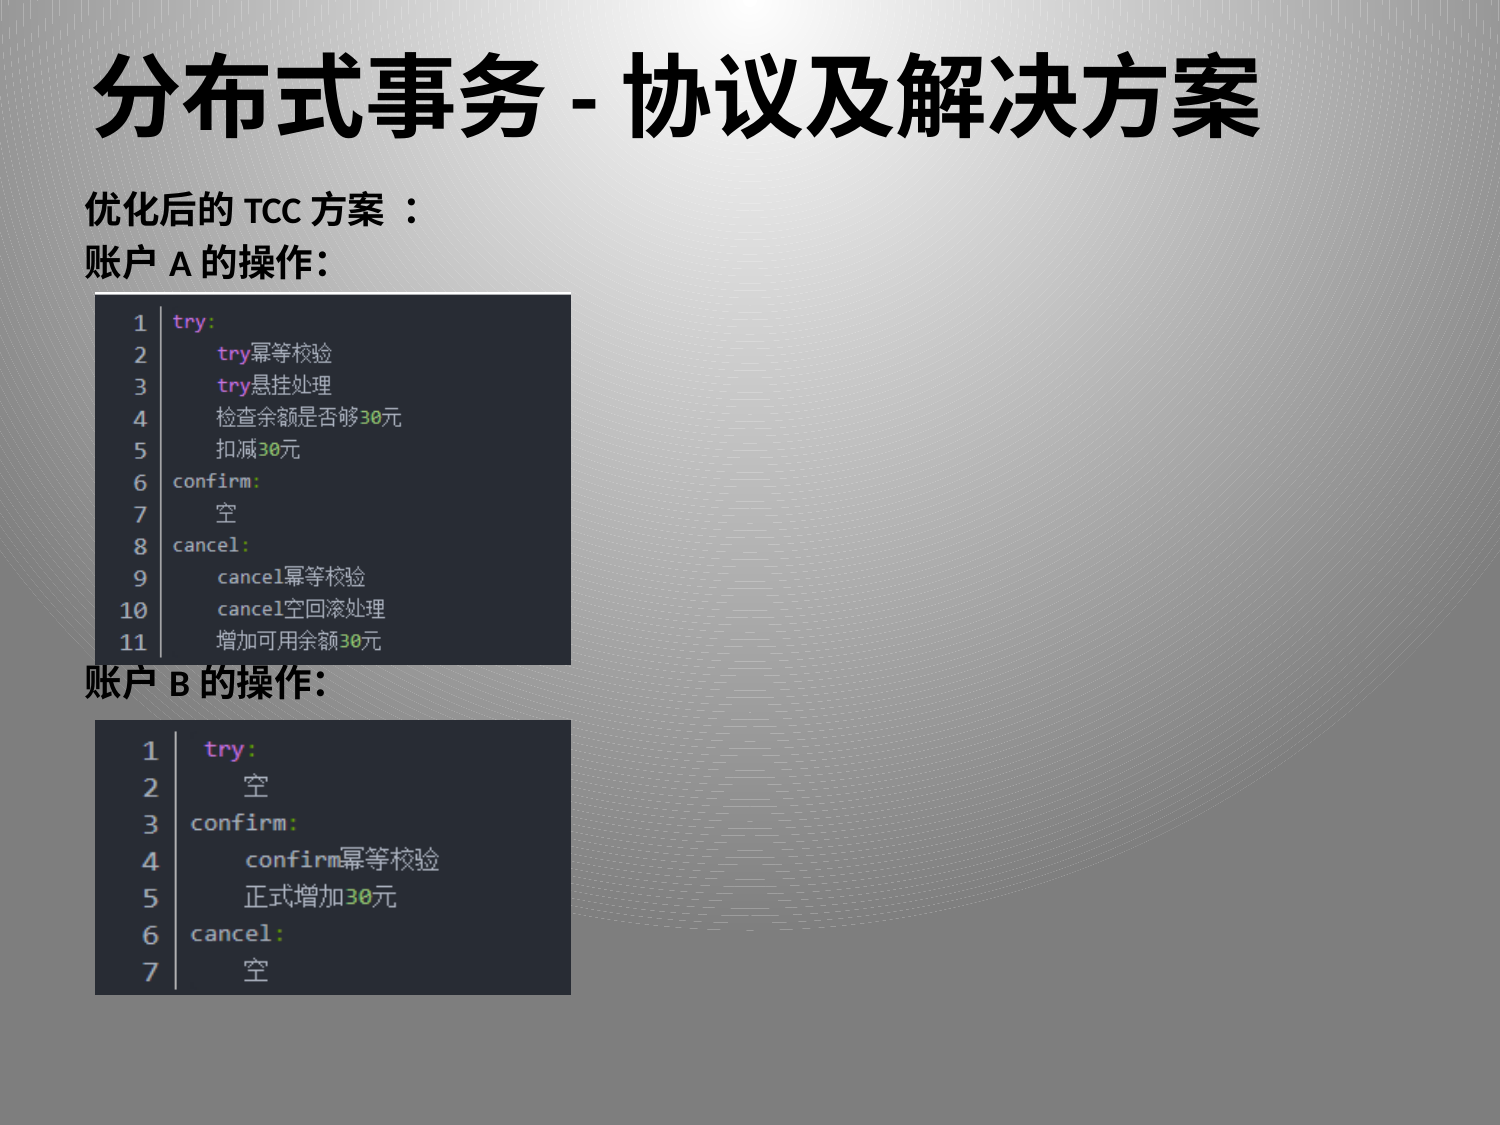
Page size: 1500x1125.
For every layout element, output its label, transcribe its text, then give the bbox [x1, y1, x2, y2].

title 分布式事务-协议及解决方案 [75, 0, 1425, 178]
picture [95, 292, 571, 665]
list 优化后的TCC方案 ： 账户A的操作： 账户B的操作： [70, 178, 1430, 1103]
picture [95, 720, 571, 996]
